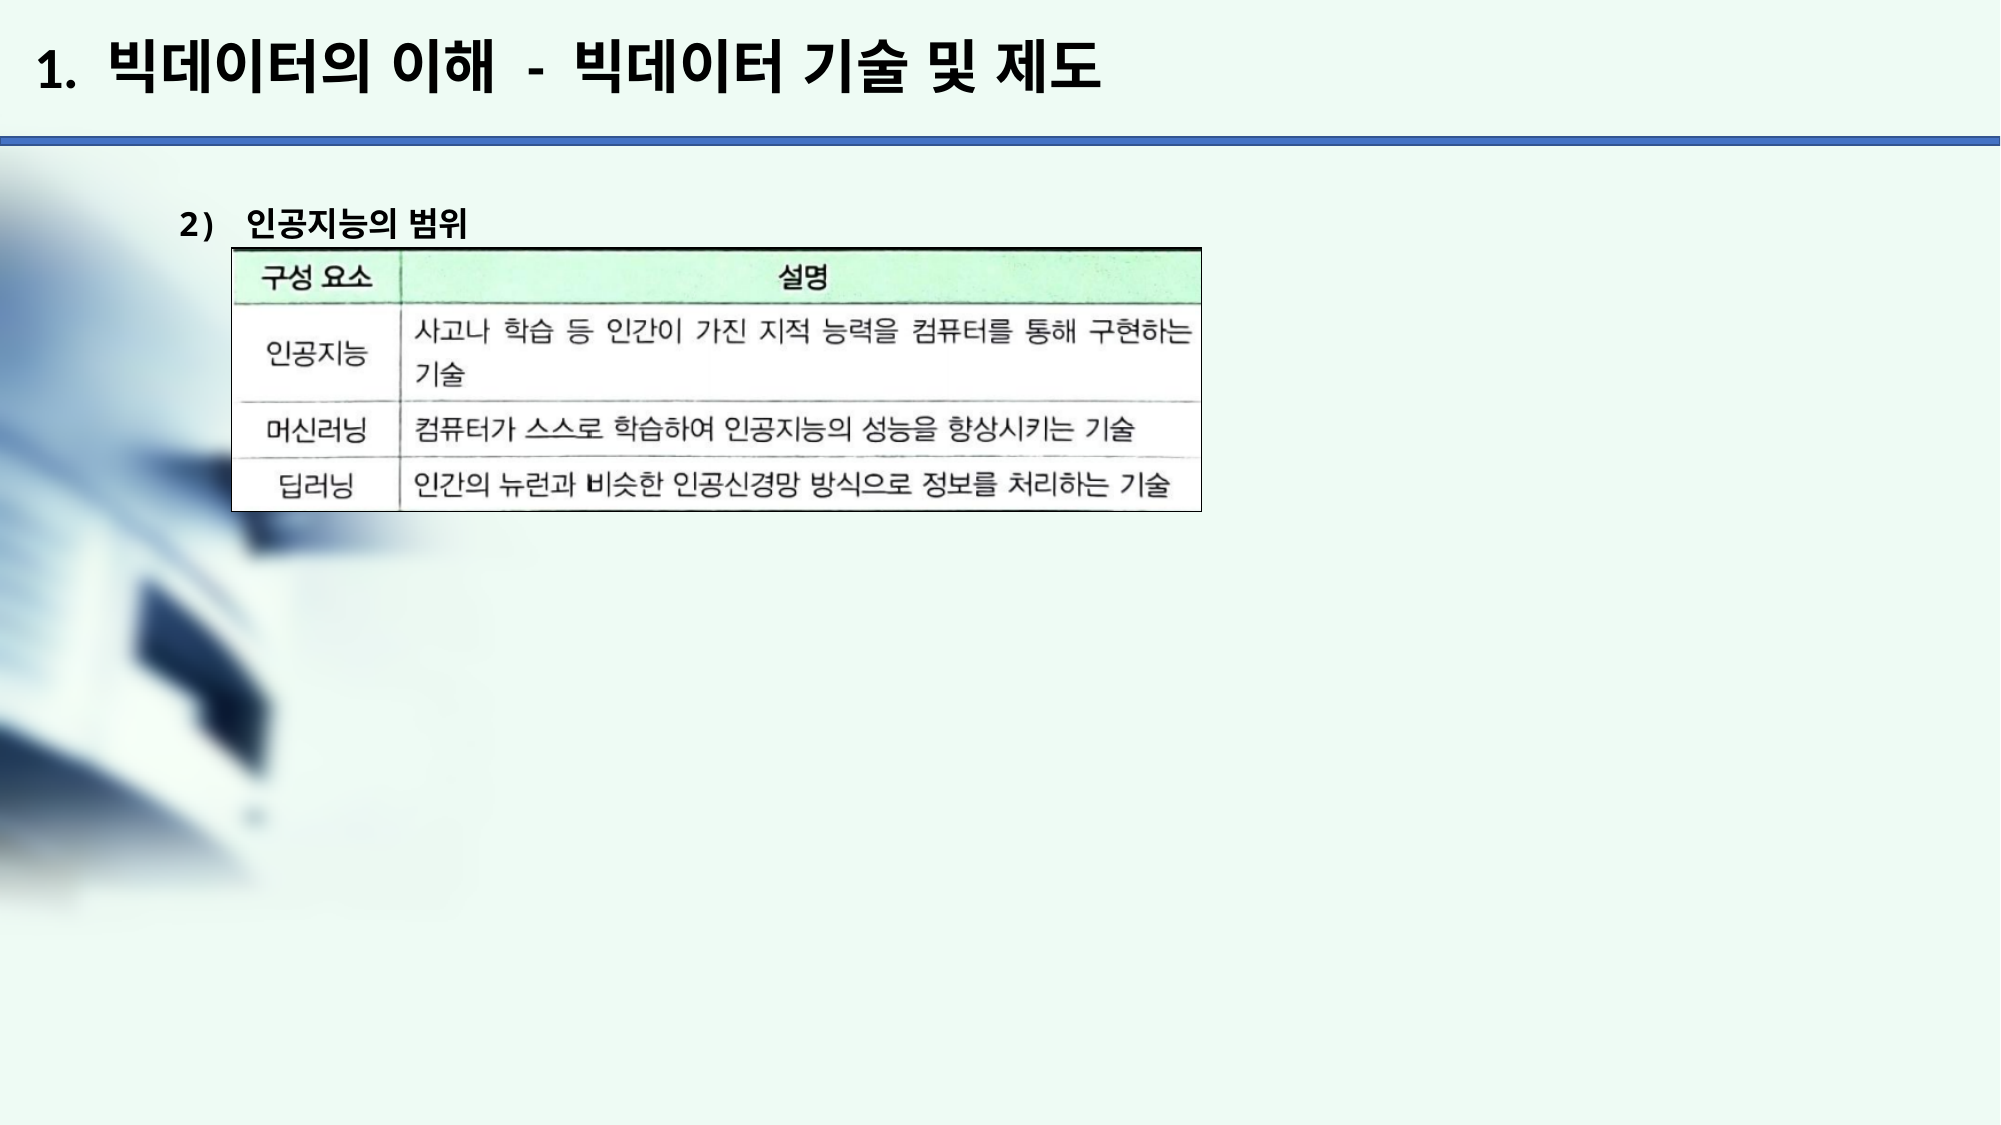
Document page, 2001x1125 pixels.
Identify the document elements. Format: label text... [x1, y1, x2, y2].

text_box 2) 인공지능의 범위 [163, 175, 1922, 251]
picture [0, 146, 2000, 1125]
title 1. 빅데이터의 이해 - 빅데이터 기술 및 제도 [19, 14, 1745, 126]
picture [0, 0, 2000, 136]
